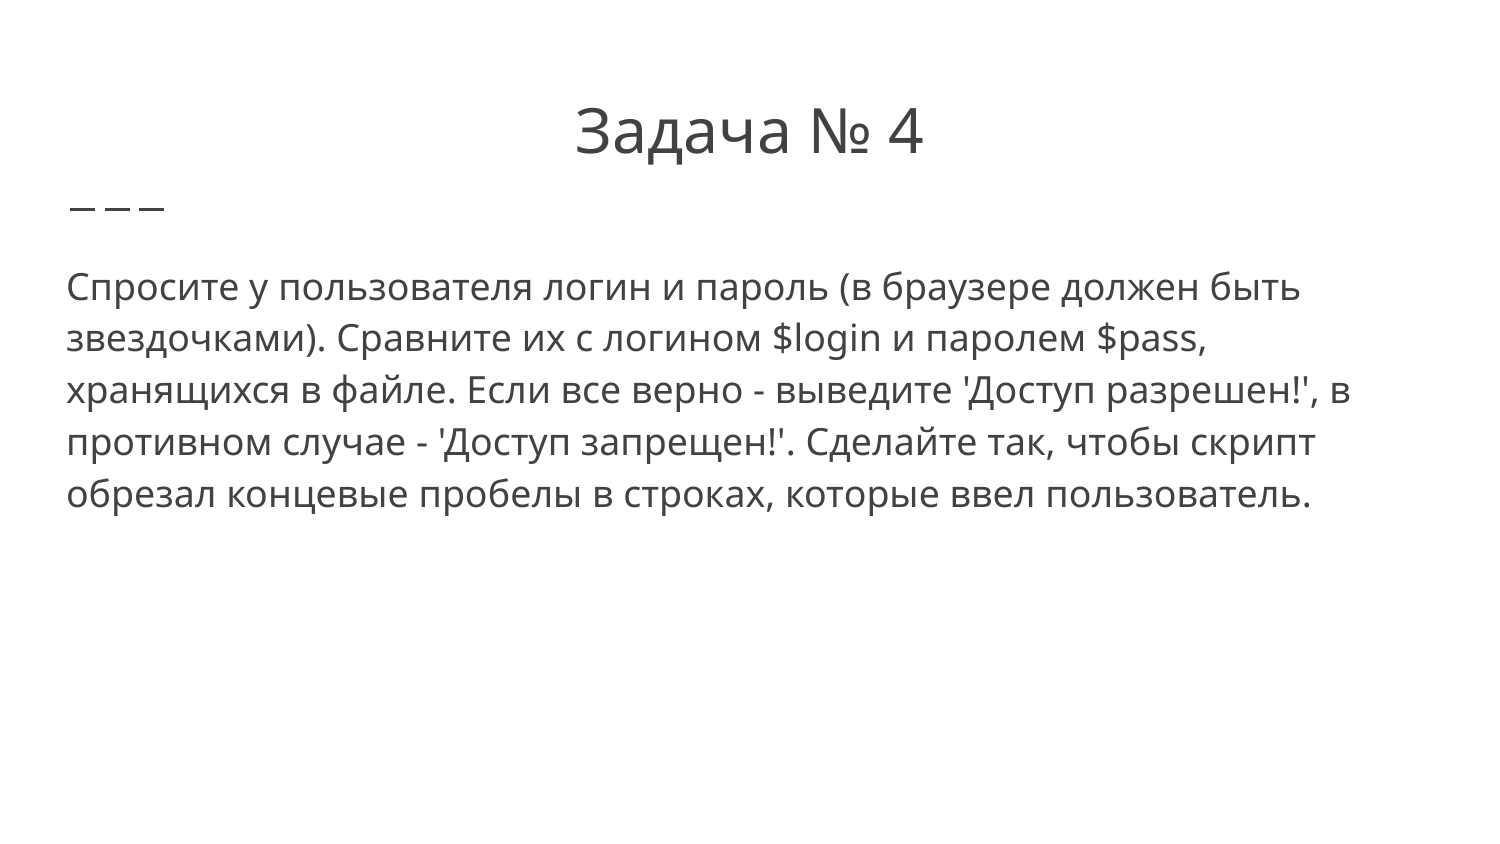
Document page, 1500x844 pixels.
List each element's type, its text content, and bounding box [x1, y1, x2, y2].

title Задача № 4 [51, 61, 1449, 182]
list Спросите у пользователя логин и пароль (в браузере должен быть звездочками). Сравните их с логином $login и паролем $pass, хранящихся в файле. Если все верно - выведите 'Доступ разрешен!', в противном случае - 'Доступ запрещен!'. Сделайте так, чтобы скрипт обрезал концевые пробелы в строках, которые ввел пользователь. [51, 240, 1449, 750]
